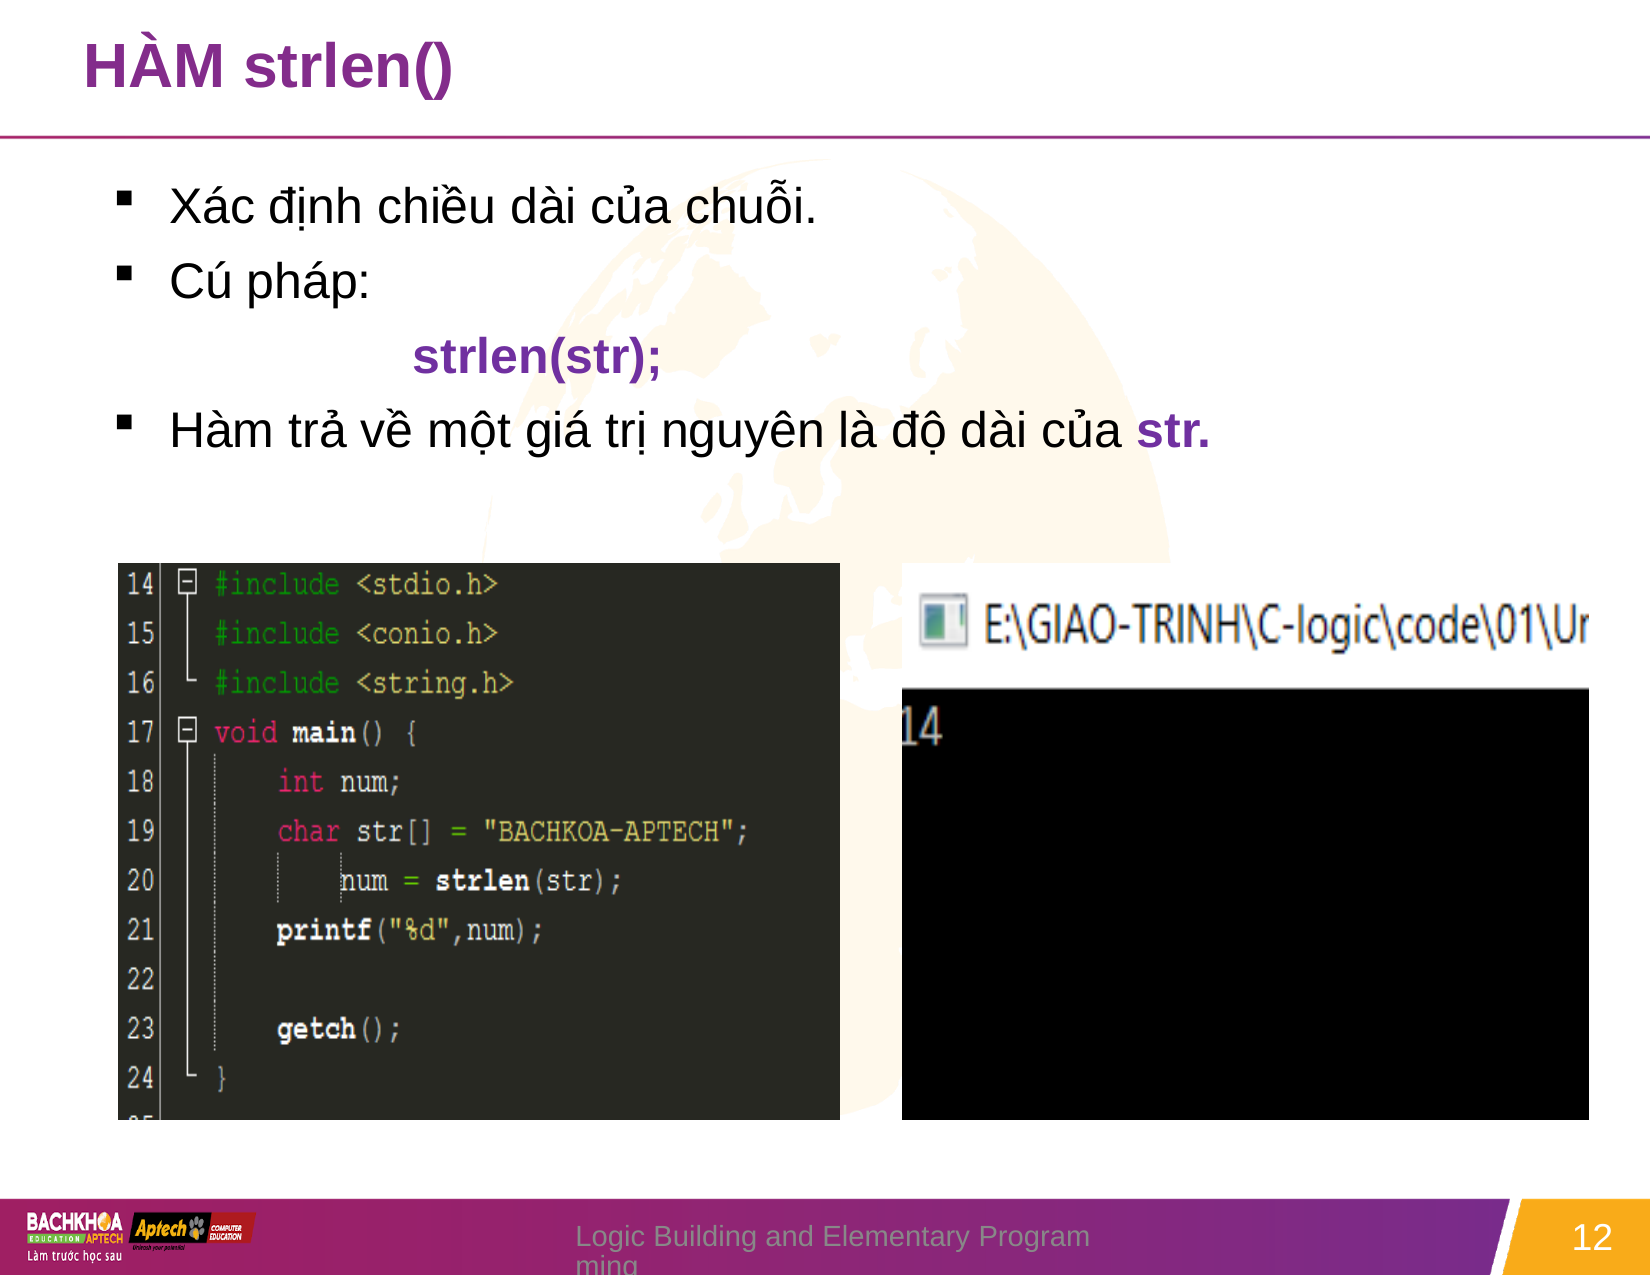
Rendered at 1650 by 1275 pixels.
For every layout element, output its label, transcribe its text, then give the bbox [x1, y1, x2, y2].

title HÀM strlen() [68, 0, 1609, 135]
slide_number 12 [1534, 1201, 1650, 1270]
list Xác định chiều dài của chuỗi. Cú pháp: strlen(str); Hàm trả về một giá trị nguyên là độ dài của str. [68, 165, 1609, 1149]
picture [0, 0, 1650, 1275]
footer Logic Building and Elementary Programming [560, 1201, 1118, 1270]
